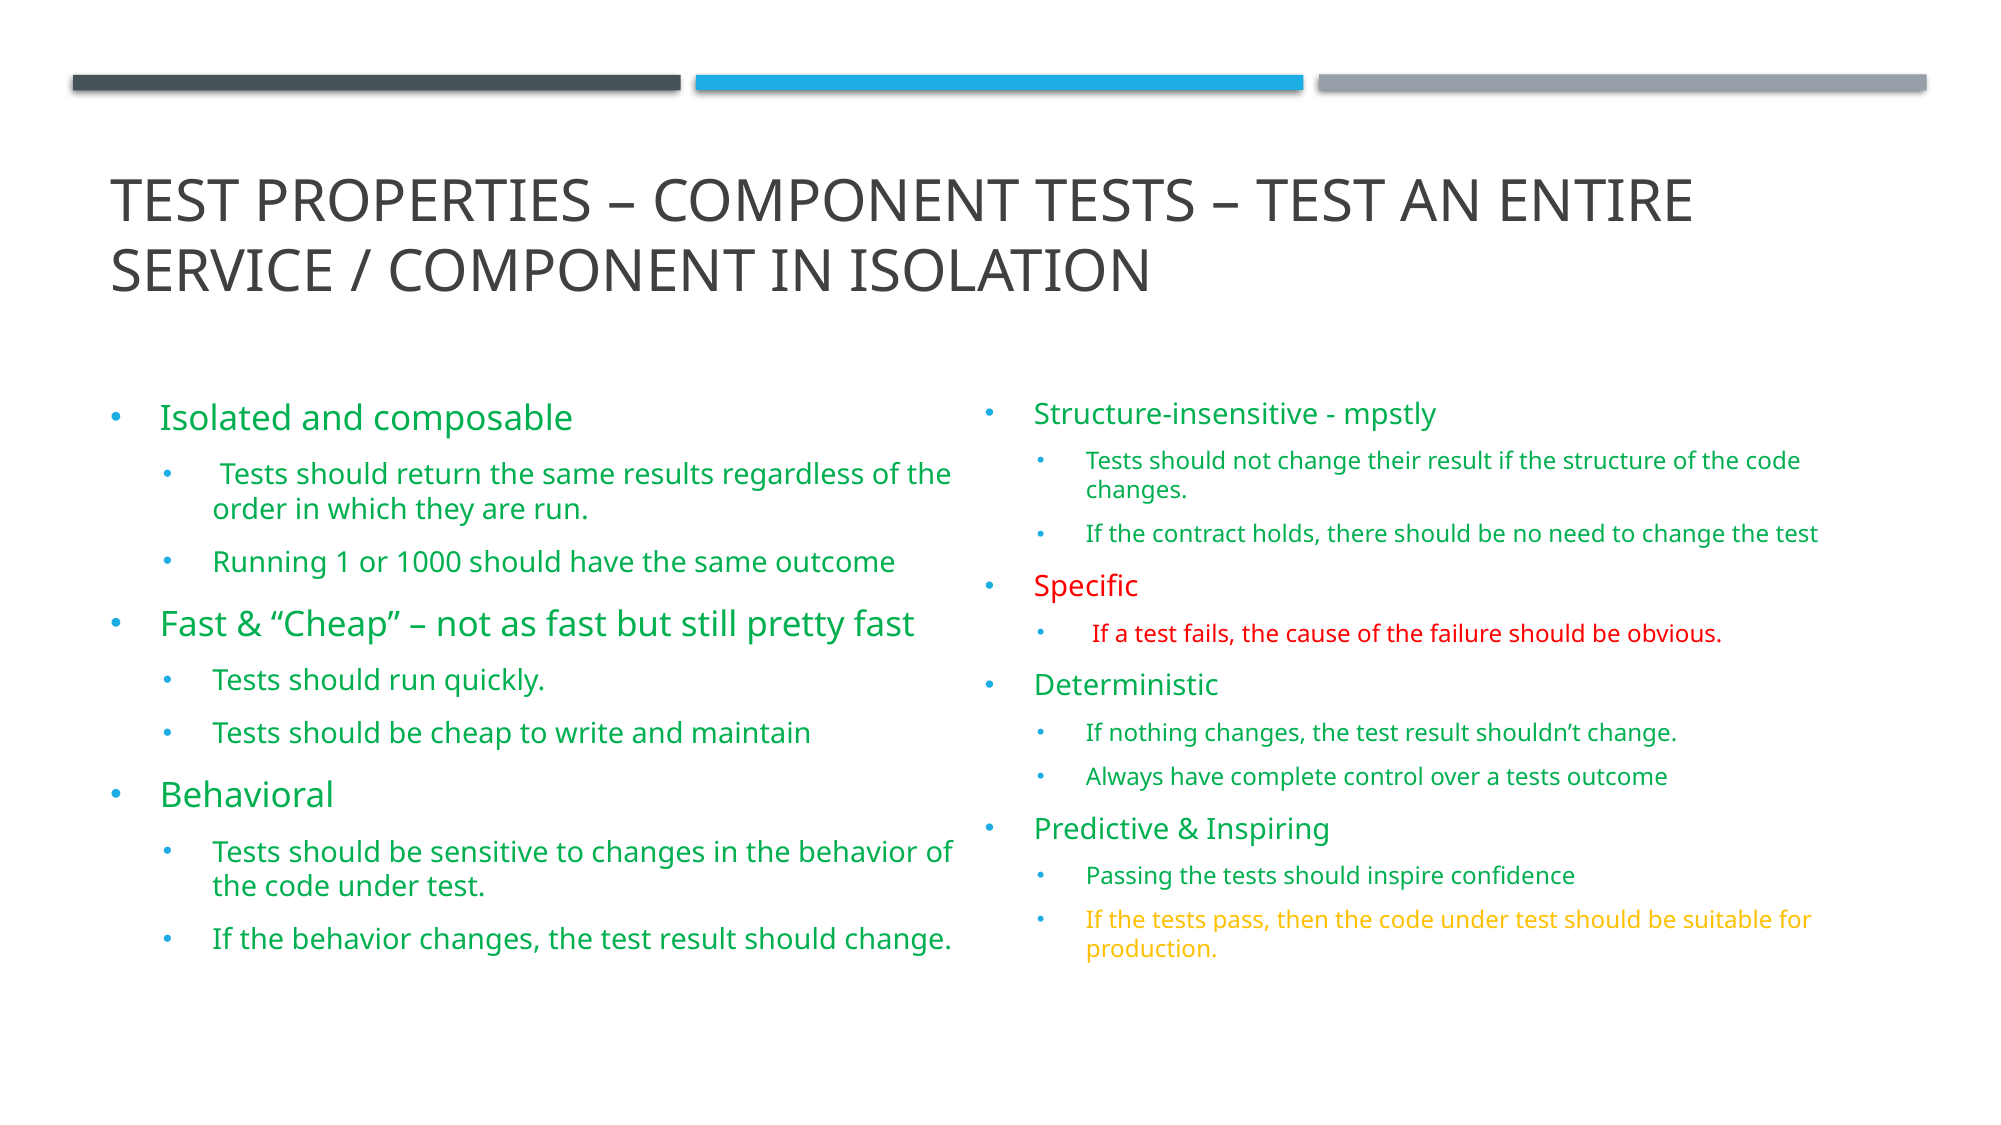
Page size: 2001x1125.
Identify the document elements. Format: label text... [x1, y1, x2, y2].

list Isolated and composable Tests should return the same results regardless of the order in which they are run. Running 1 or 1000 should have the same outcome Fast & “Cheap” – not as fast but still pretty fast Tests should run quickly. Tests should be cheap to write and maintain Behavioral Tests should be sensitive to changes in the behavior of the code under test. If the behavior changes, the test result should change. [95, 383, 969, 981]
text_box Structure-insensitive - mpstly Tests should not change their result if the structure of the code changes. If the contract holds, there should be no need to change the test Specific If a test fails, the cause of the failure should be obvious. Deterministic If nothing changes, the test result shouldn’t change. Always have complete control over a tests outcome Predictive & Inspiring Passing the tests should inspire confidence If the tests pass, then the code under test should be suitable for production. [969, 383, 1845, 981]
title Test properties – Component tests – Test an entire service / component in isolation [95, 115, 1905, 311]
